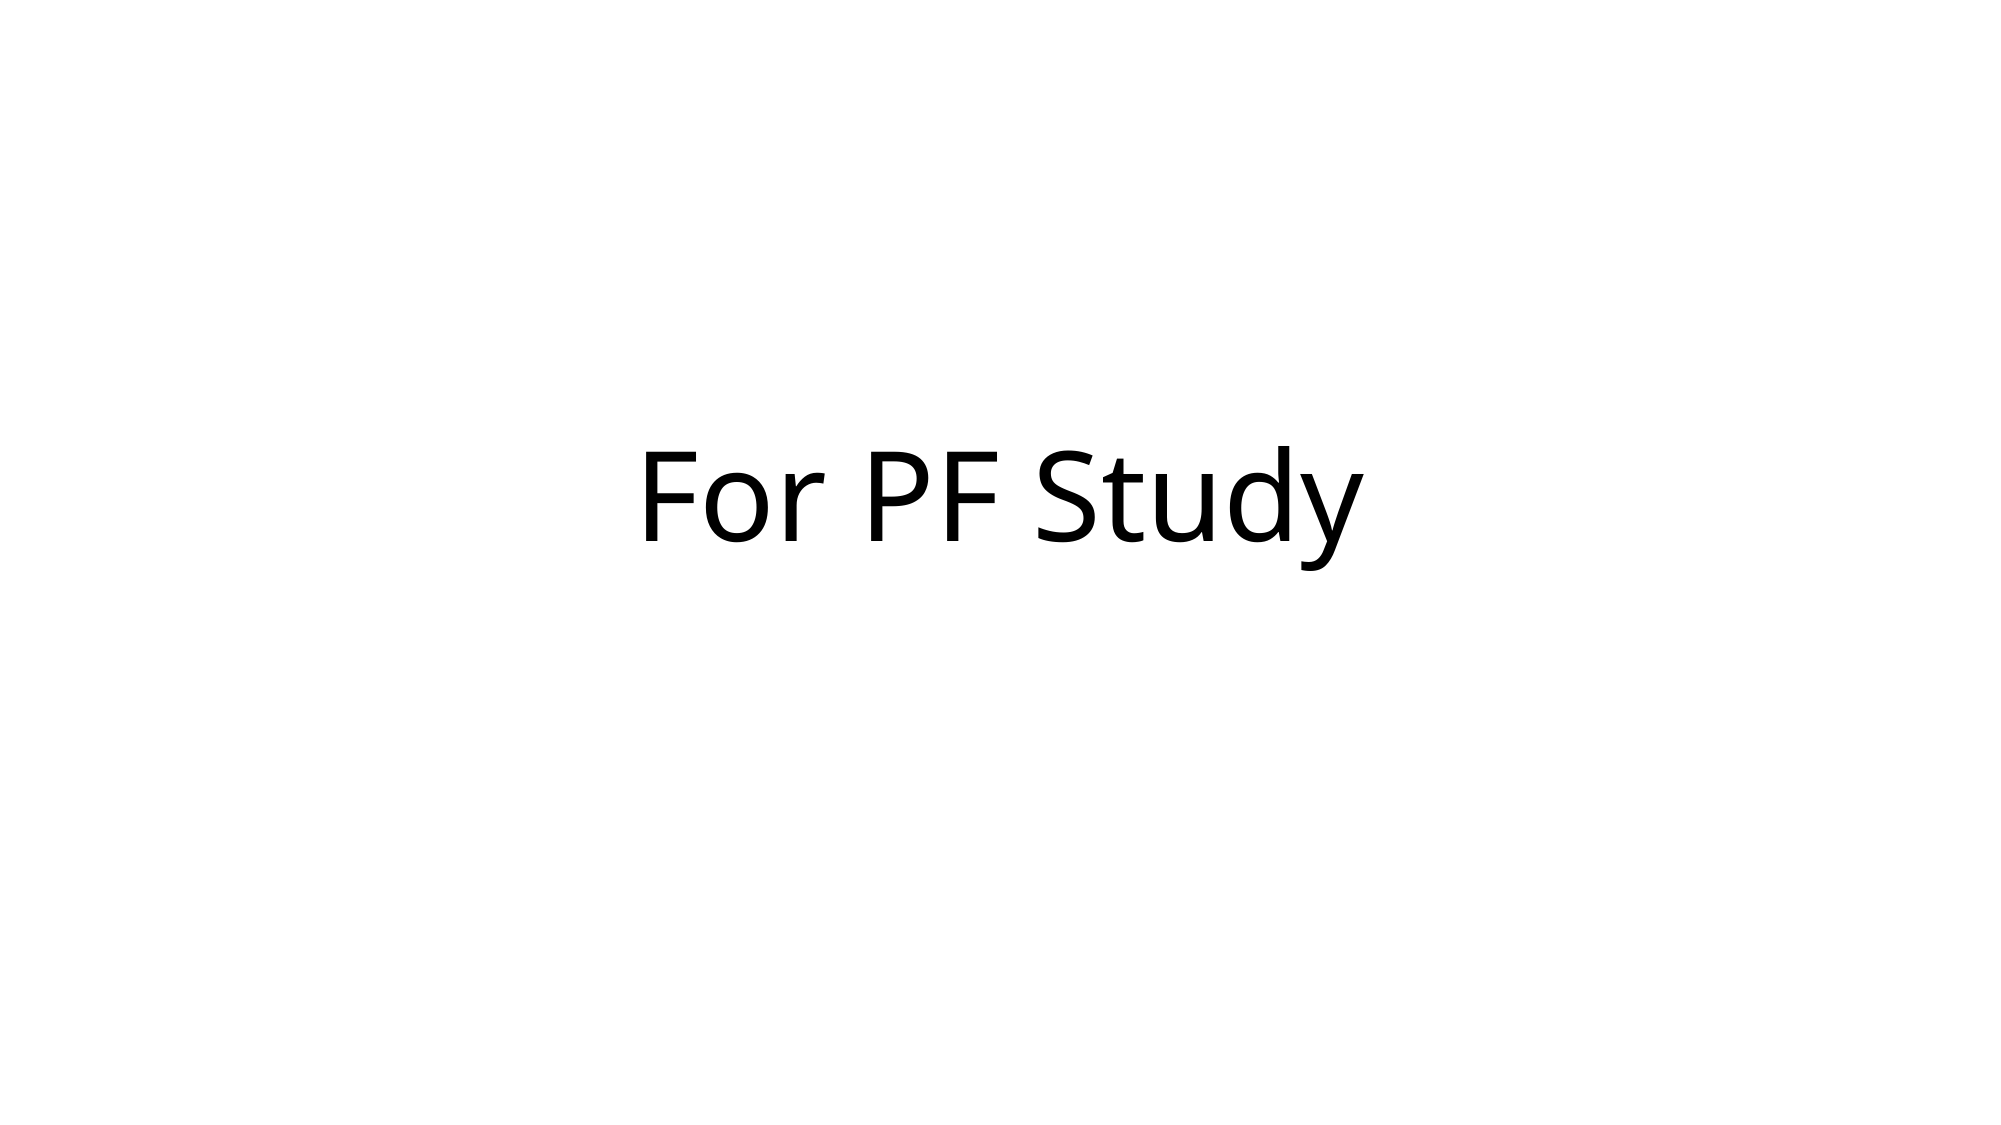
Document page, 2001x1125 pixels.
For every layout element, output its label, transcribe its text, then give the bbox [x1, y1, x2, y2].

title For PF Study [249, 184, 1750, 576]
